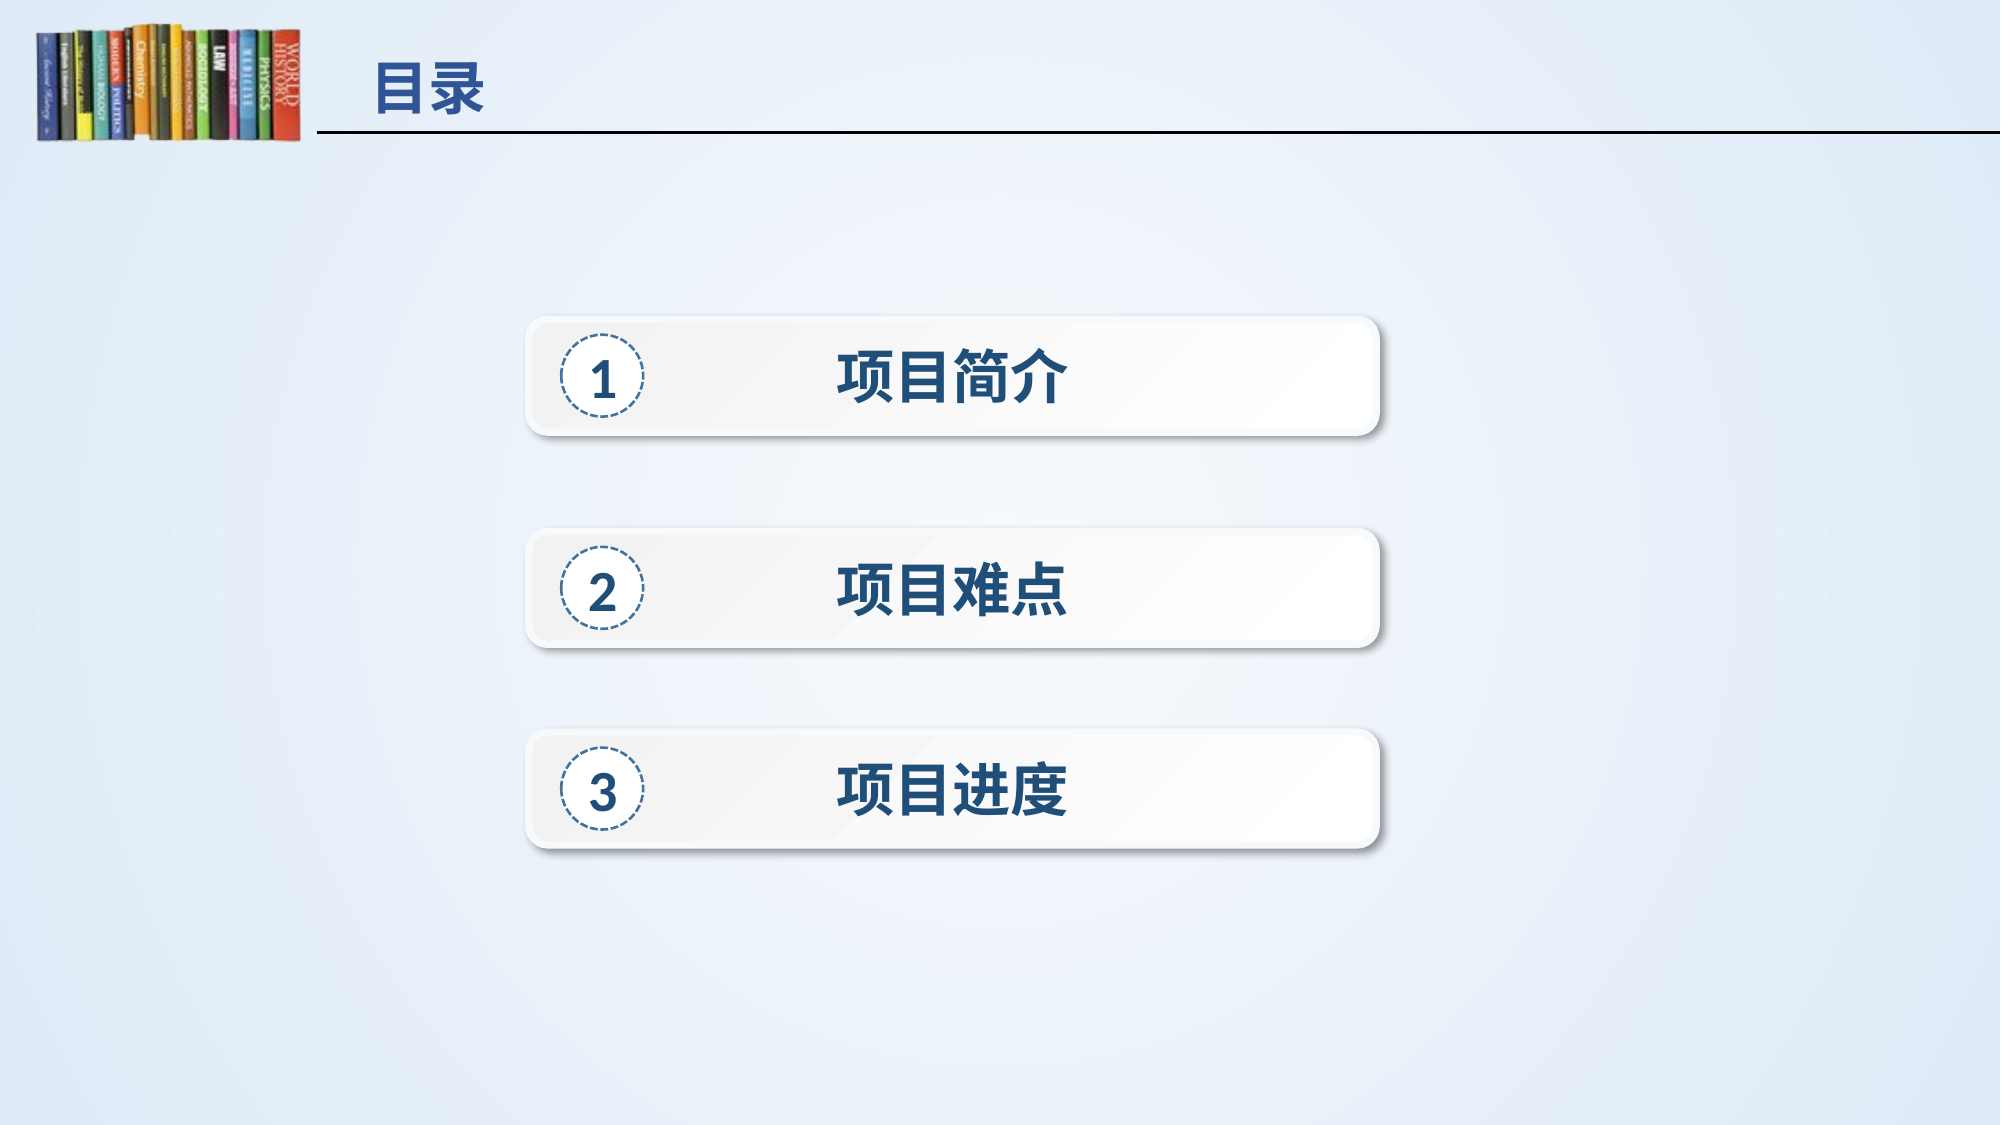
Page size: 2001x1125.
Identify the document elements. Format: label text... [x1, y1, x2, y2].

text_box 目录 [355, 43, 812, 129]
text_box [528, 531, 1377, 645]
picture [23, 0, 317, 173]
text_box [528, 319, 1377, 433]
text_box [528, 732, 1377, 845]
